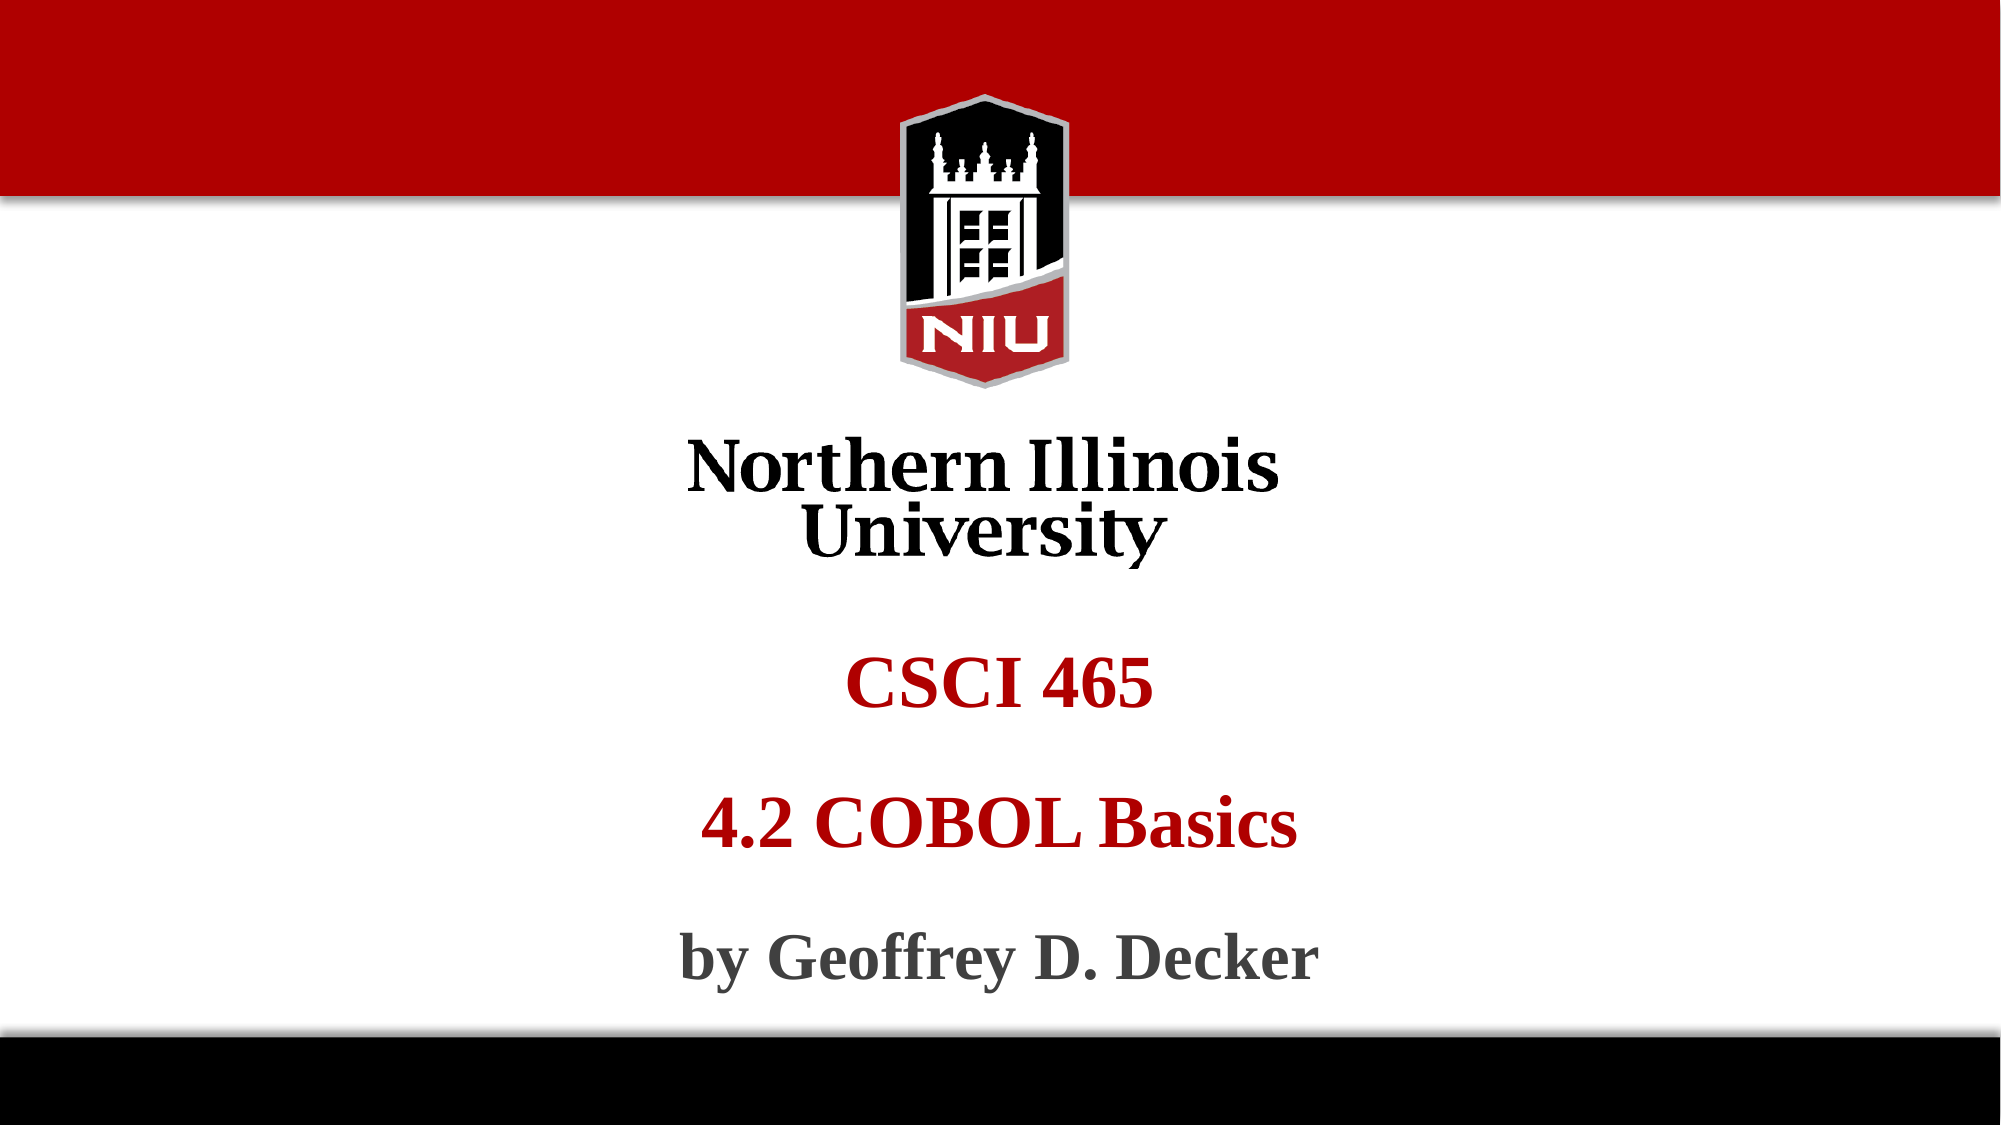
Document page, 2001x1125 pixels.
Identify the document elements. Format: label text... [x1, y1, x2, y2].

title CSCI 465 4.2 COBOL Basics by Geoffrey D. Decker [133, 612, 1867, 1000]
picture [688, 94, 1278, 569]
